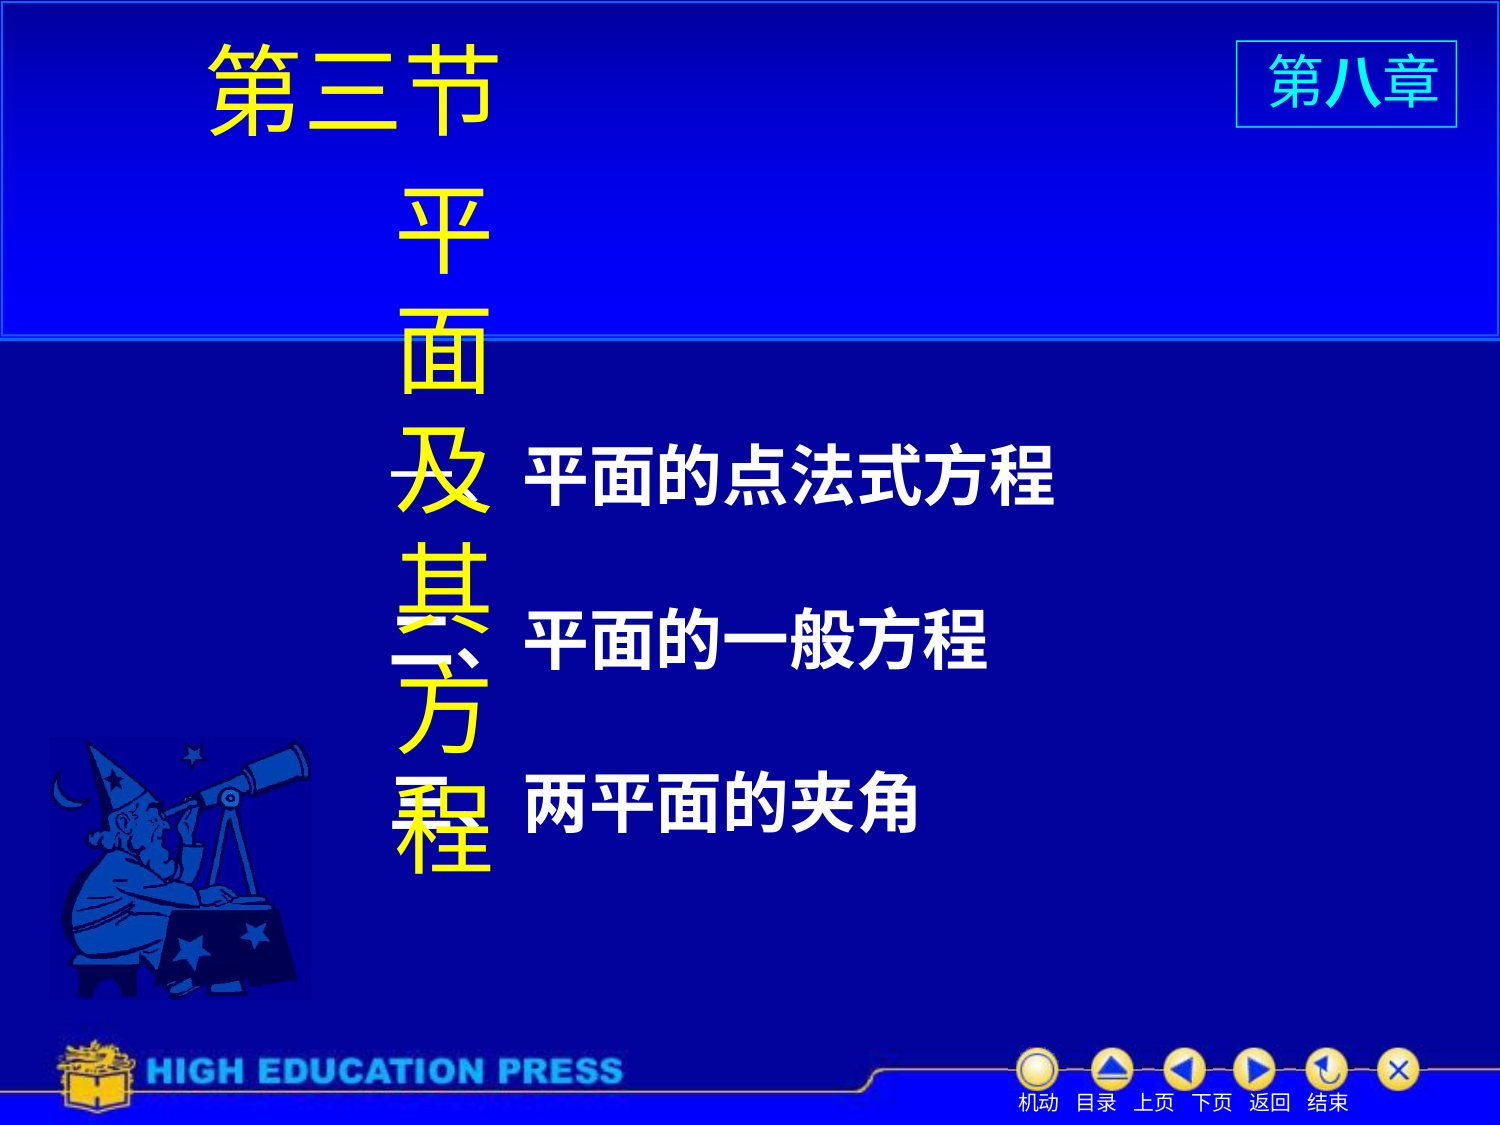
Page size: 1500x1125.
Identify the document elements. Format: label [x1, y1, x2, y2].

text_box [1154, 1045, 1213, 1090]
text_box [1225, 1045, 1284, 1090]
title [200, 7, 988, 887]
text_box [988, 431, 1060, 841]
text_box [1369, 1045, 1428, 1090]
text_box [0, 0, 1500, 338]
text_box [1008, 1045, 1067, 1094]
footer [1016, 1090, 1437, 1125]
text_box [1296, 1045, 1355, 1090]
text_box [1083, 1045, 1142, 1090]
picture [0, 340, 1500, 1125]
text_box [49, 737, 311, 1000]
